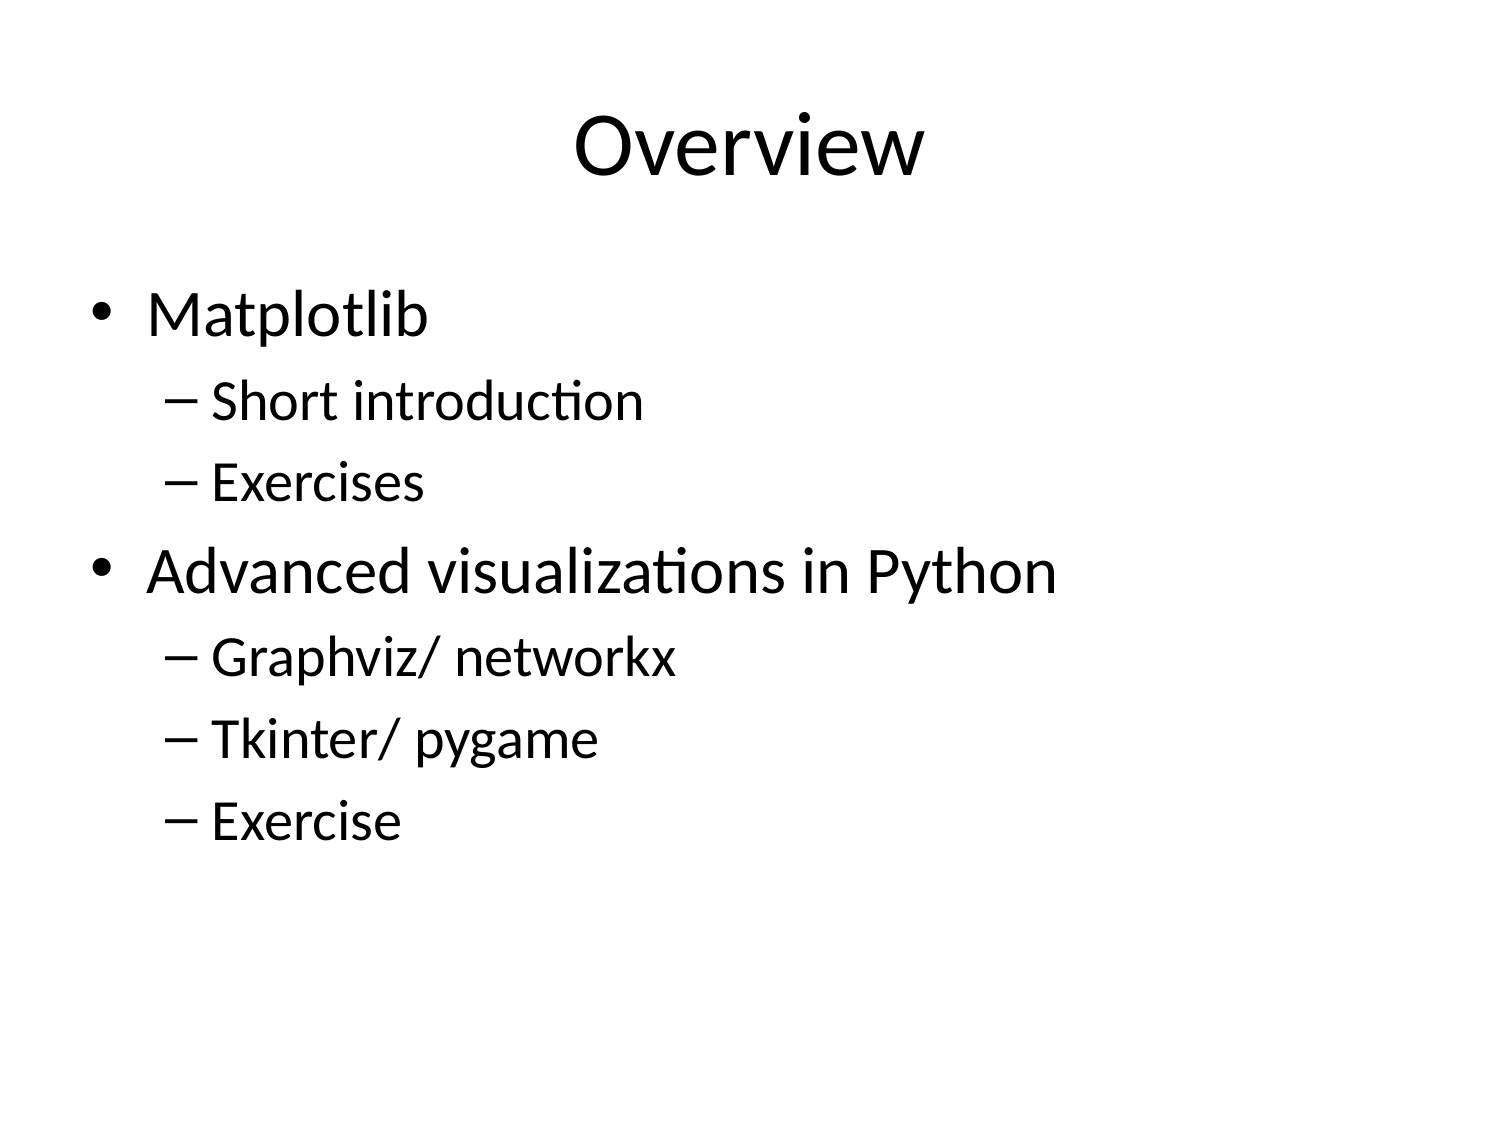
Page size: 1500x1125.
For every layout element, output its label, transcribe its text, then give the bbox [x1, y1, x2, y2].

title Overview [75, 45, 1425, 233]
list Matplotlib Short introduction Exercises Advanced visualizations in Python Graphviz/ networkx Tkinter/ pygame Exercise [75, 262, 1425, 1005]
